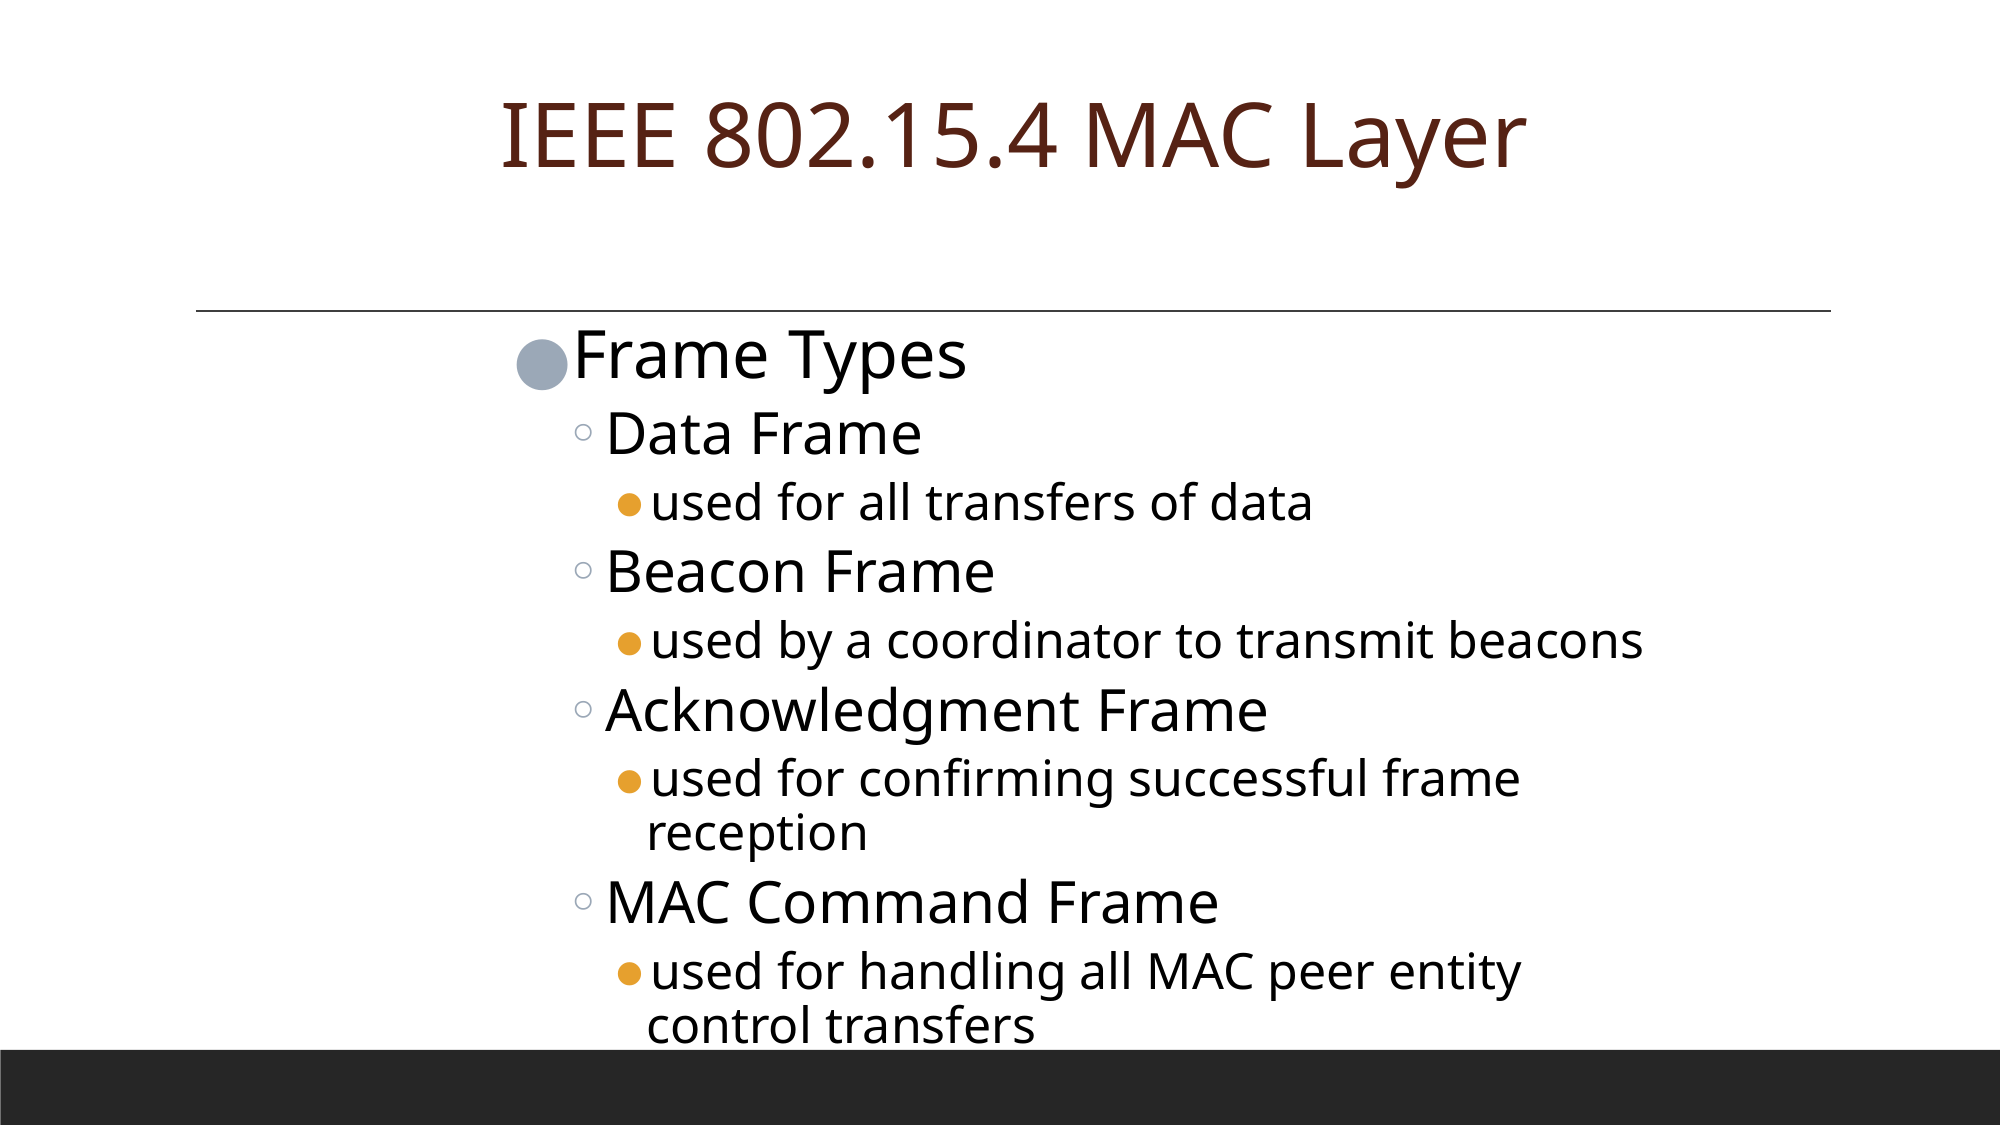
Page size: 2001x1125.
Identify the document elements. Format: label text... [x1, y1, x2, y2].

title IEEE 802.15.4 MAC Layer [485, 45, 1716, 233]
list Frame Types Data Frame used for all transfers of data Beacon Frame used by a coordinator to transmit beacons Acknowledgment Frame used for confirming successful frame reception MAC Command Frame used for handling all MAC peer entity control transfers [485, 313, 1716, 1101]
